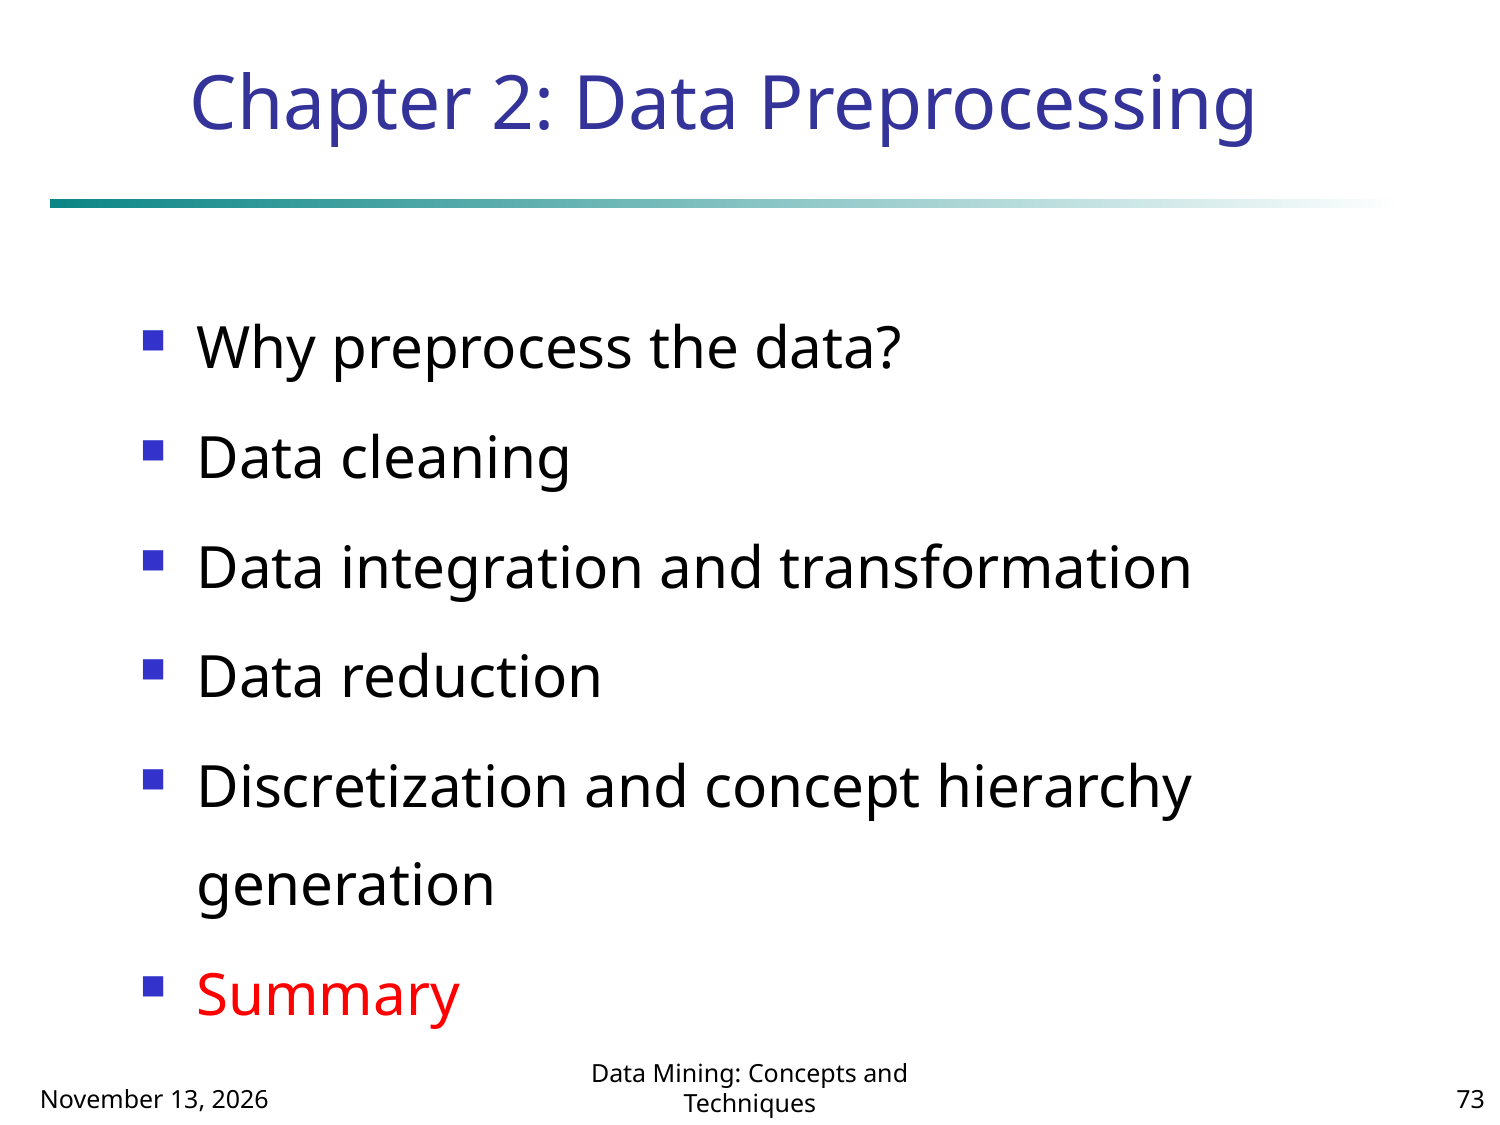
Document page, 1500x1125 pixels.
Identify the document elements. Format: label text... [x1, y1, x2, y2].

title Chapter 2: Data Preprocessing [99, 24, 1351, 176]
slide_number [24, 1062, 338, 1125]
footer Data Mining: Concepts and Techniques [512, 1063, 988, 1125]
slide_number 73 [1187, 1062, 1500, 1125]
list Why preprocess the data? Data cleaning Data integration and transformation Data reduction Discretization and concept hierarchy generation Summary [124, 274, 1426, 1063]
